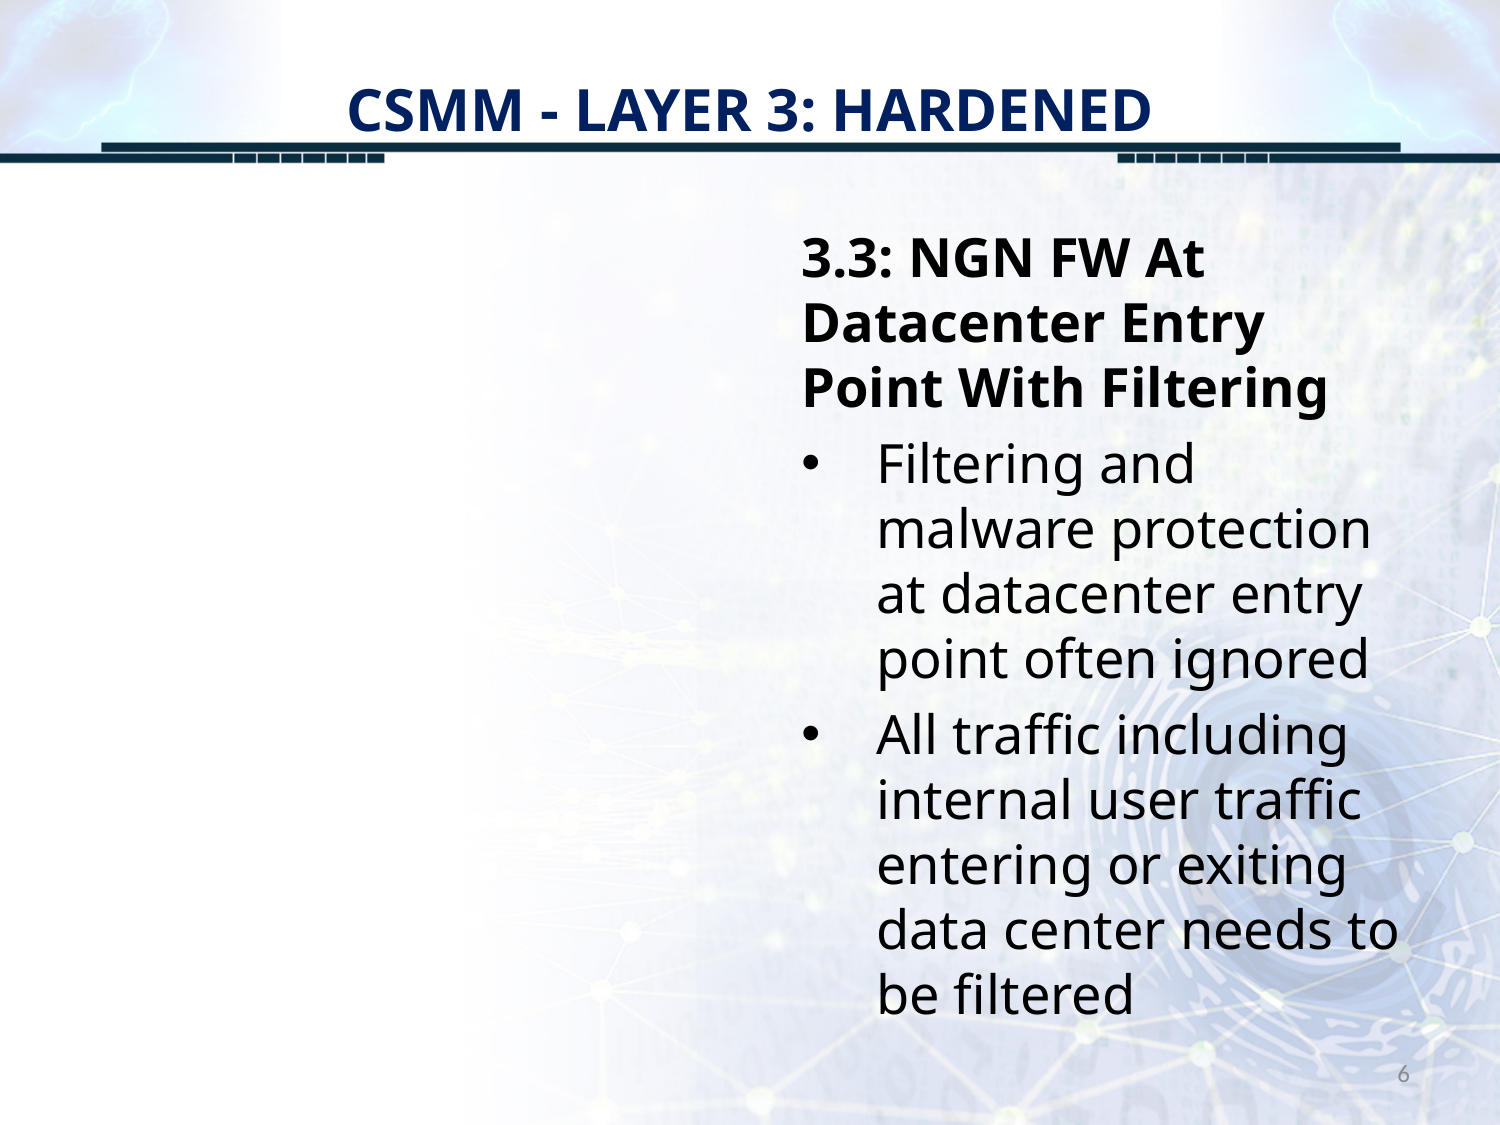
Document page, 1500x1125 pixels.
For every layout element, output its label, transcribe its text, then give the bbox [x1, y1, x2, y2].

slide_number 6 [1074, 1042, 1425, 1103]
list 3.3: NGN FW At Datacenter Entry Point With Filtering Filtering and malware protection at datacenter entry point often ignored All traffic including internal user traffic entering or exiting data center needs to be filtered [776, 216, 1425, 1034]
title CSMM - LAYER 3: HARDENED [75, 34, 1425, 182]
picture [0, 0, 1500, 1125]
